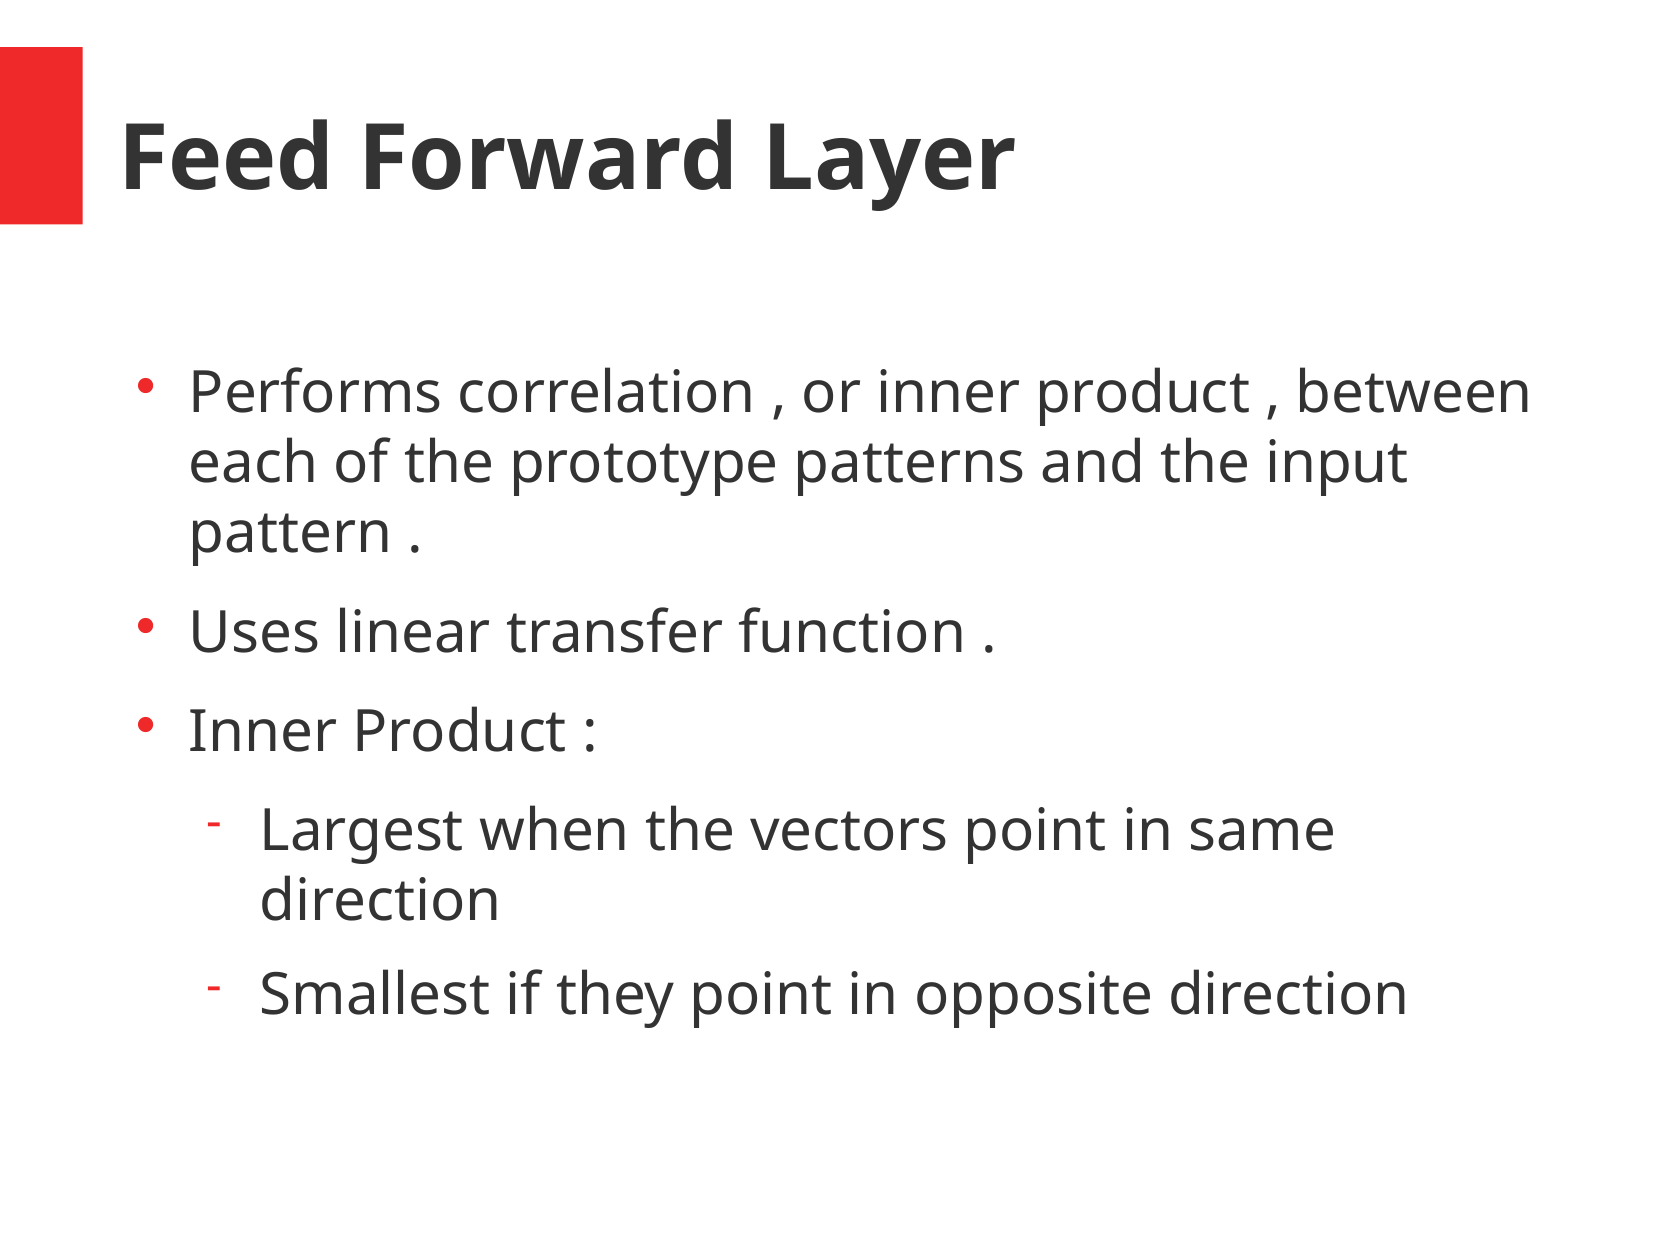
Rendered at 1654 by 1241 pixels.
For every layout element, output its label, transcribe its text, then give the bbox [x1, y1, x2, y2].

text_box Performs correlation , or inner product , between each of the prototype patterns and the input pattern . Uses linear transfer function . Inner Product : Largest when the vectors point in same direction Smallest if they point in opposite direction [118, 354, 1536, 1074]
text_box Feed Forward Layer [118, 49, 1571, 257]
